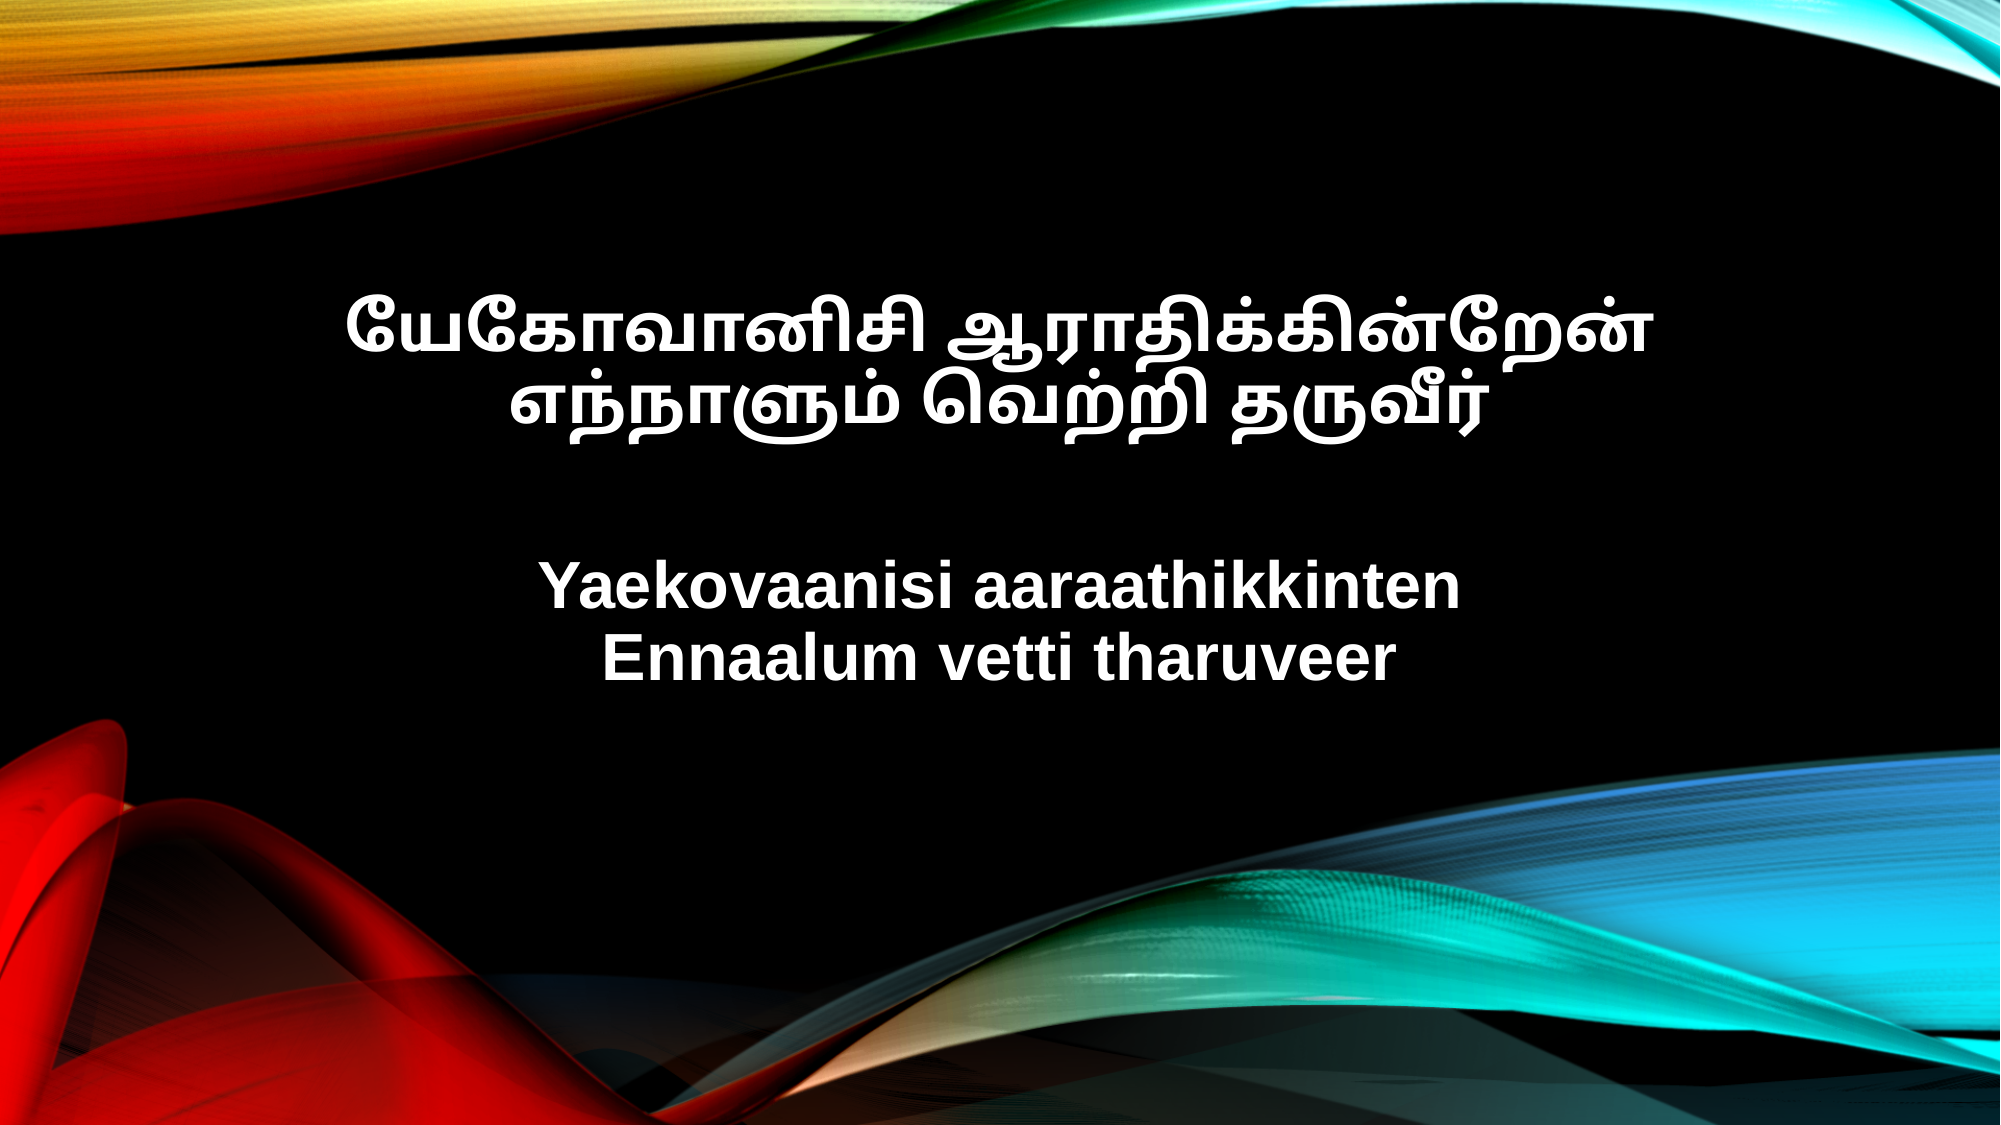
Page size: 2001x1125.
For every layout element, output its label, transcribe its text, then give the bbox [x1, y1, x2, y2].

subtitle யேகோவானிசி ஆராதிக்கின்றேன் எந்நாளும் வெற்றி தருவீர் Yaekovaanisi aaraathikkinten Ennaalum vetti tharuveer [0, 0, 2000, 1125]
